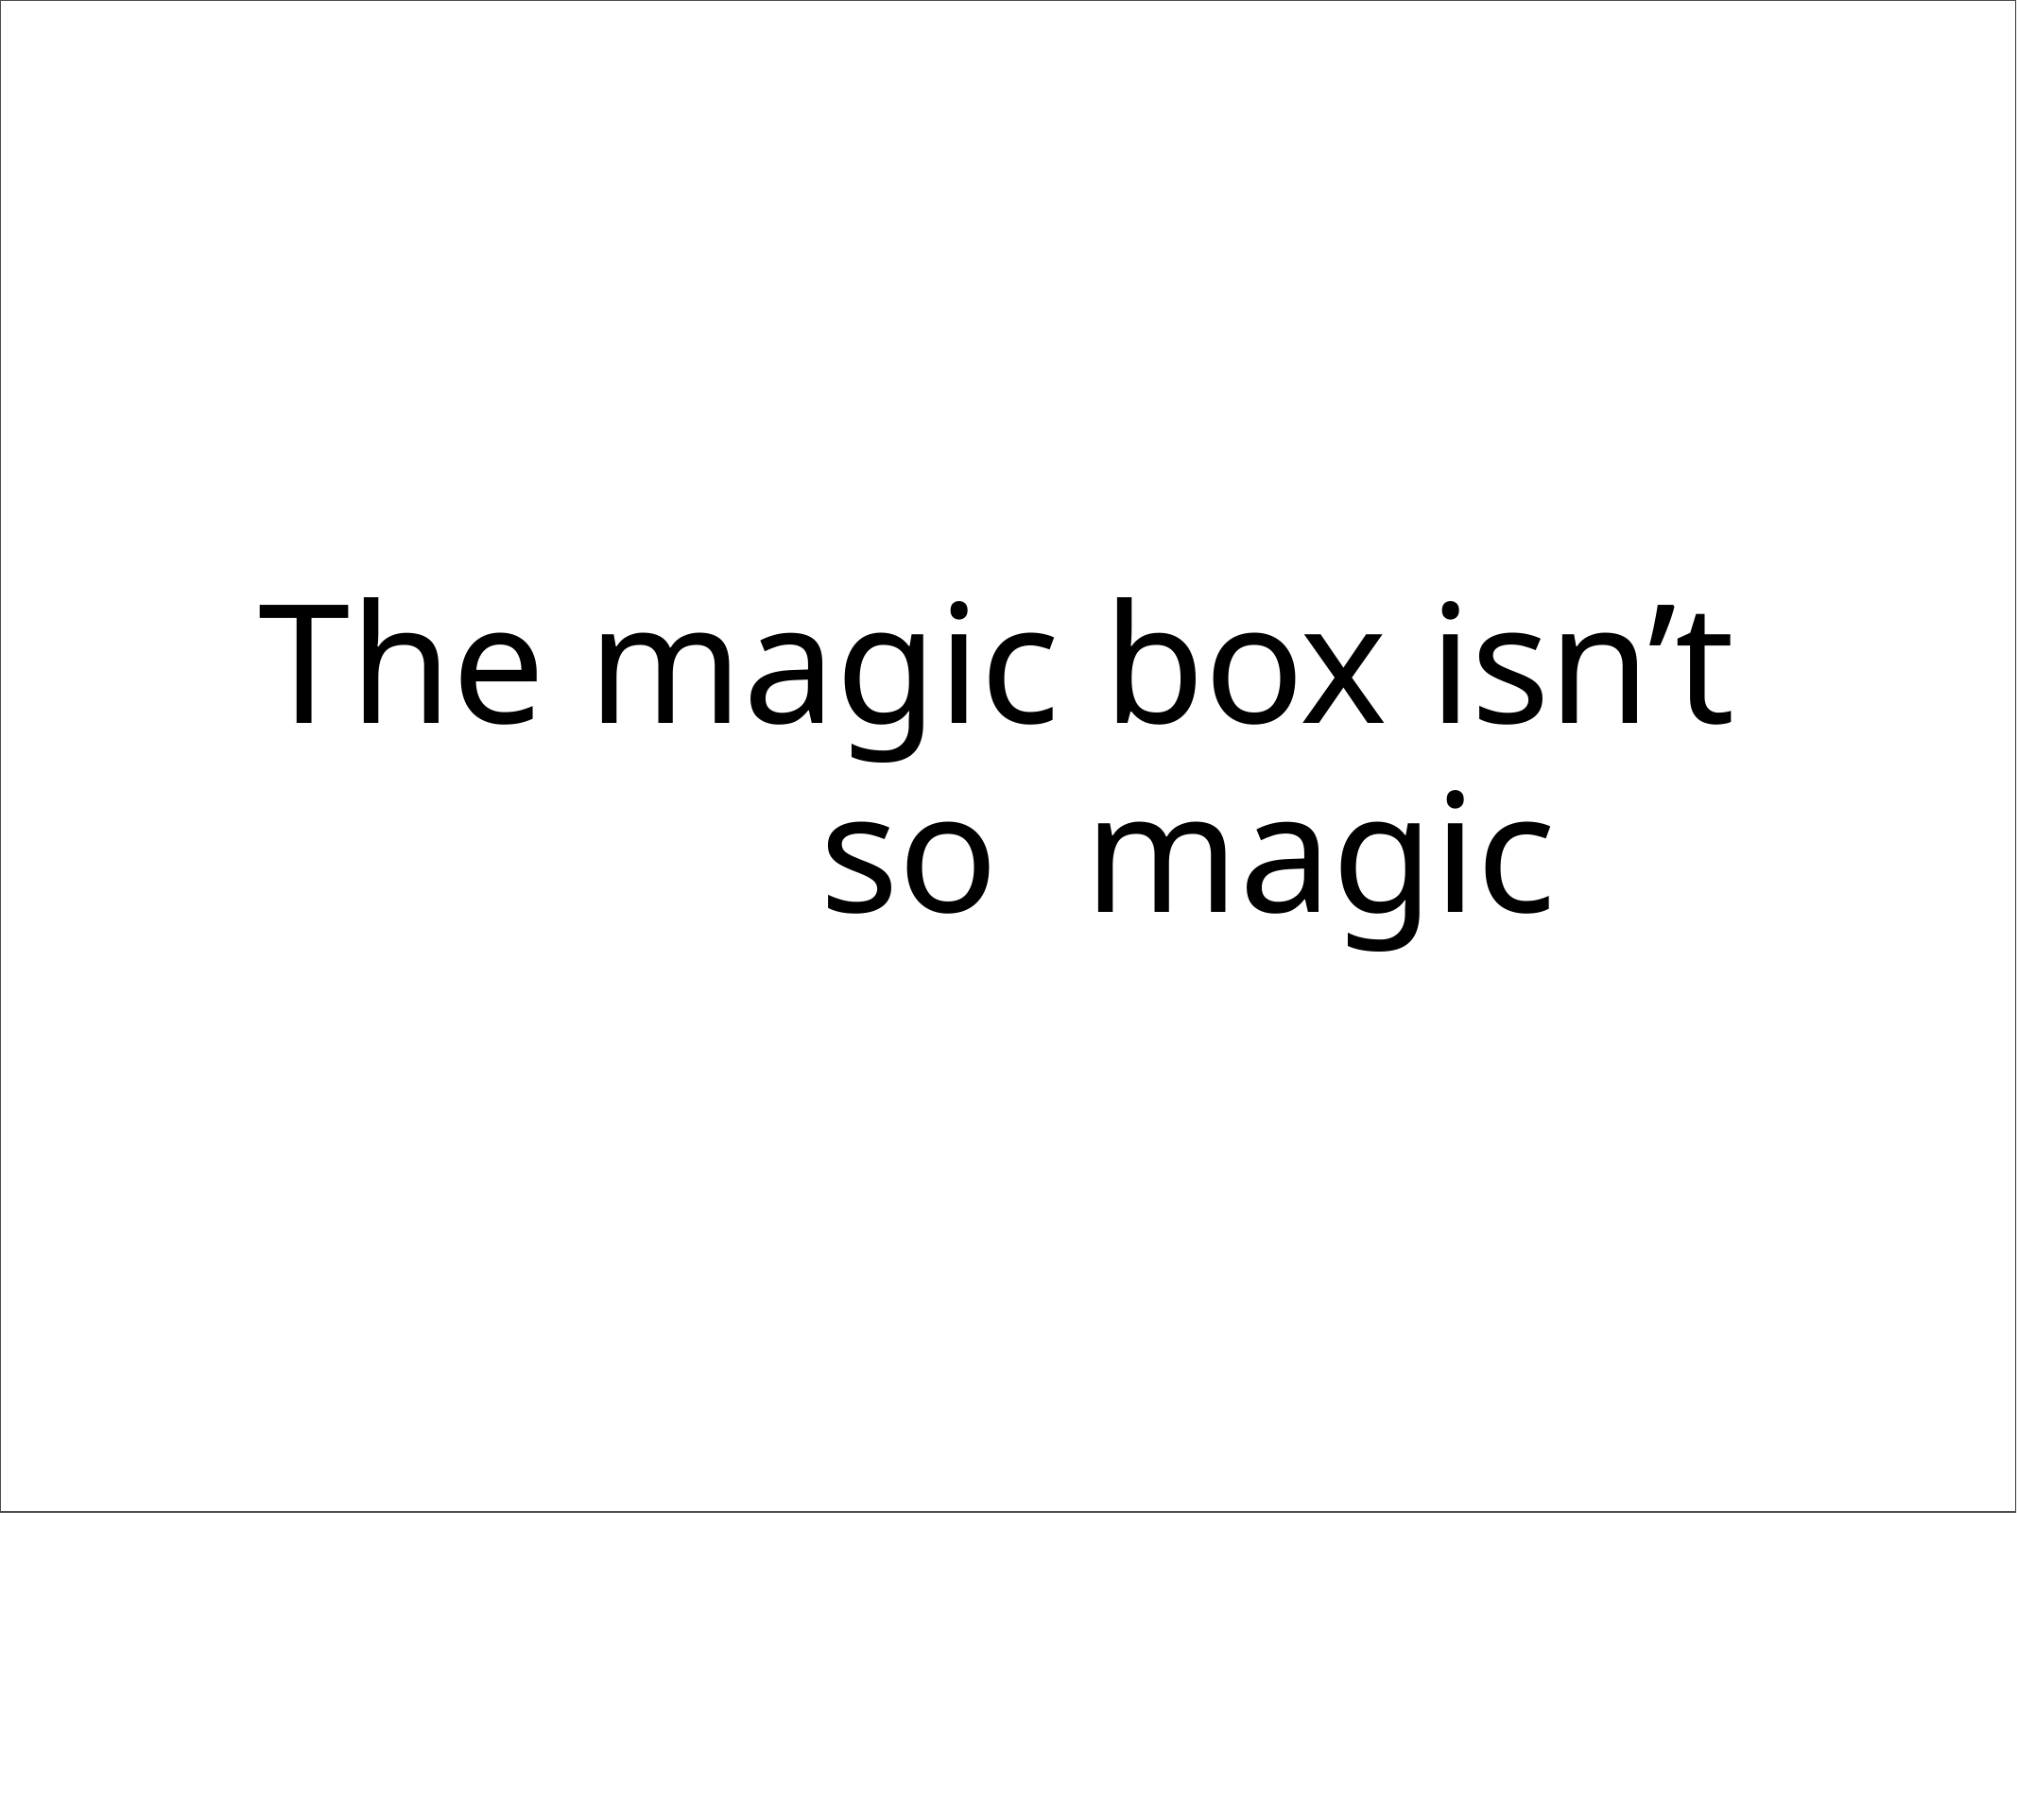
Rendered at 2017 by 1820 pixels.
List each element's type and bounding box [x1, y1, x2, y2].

text_box [0, 0, 2017, 1512]
